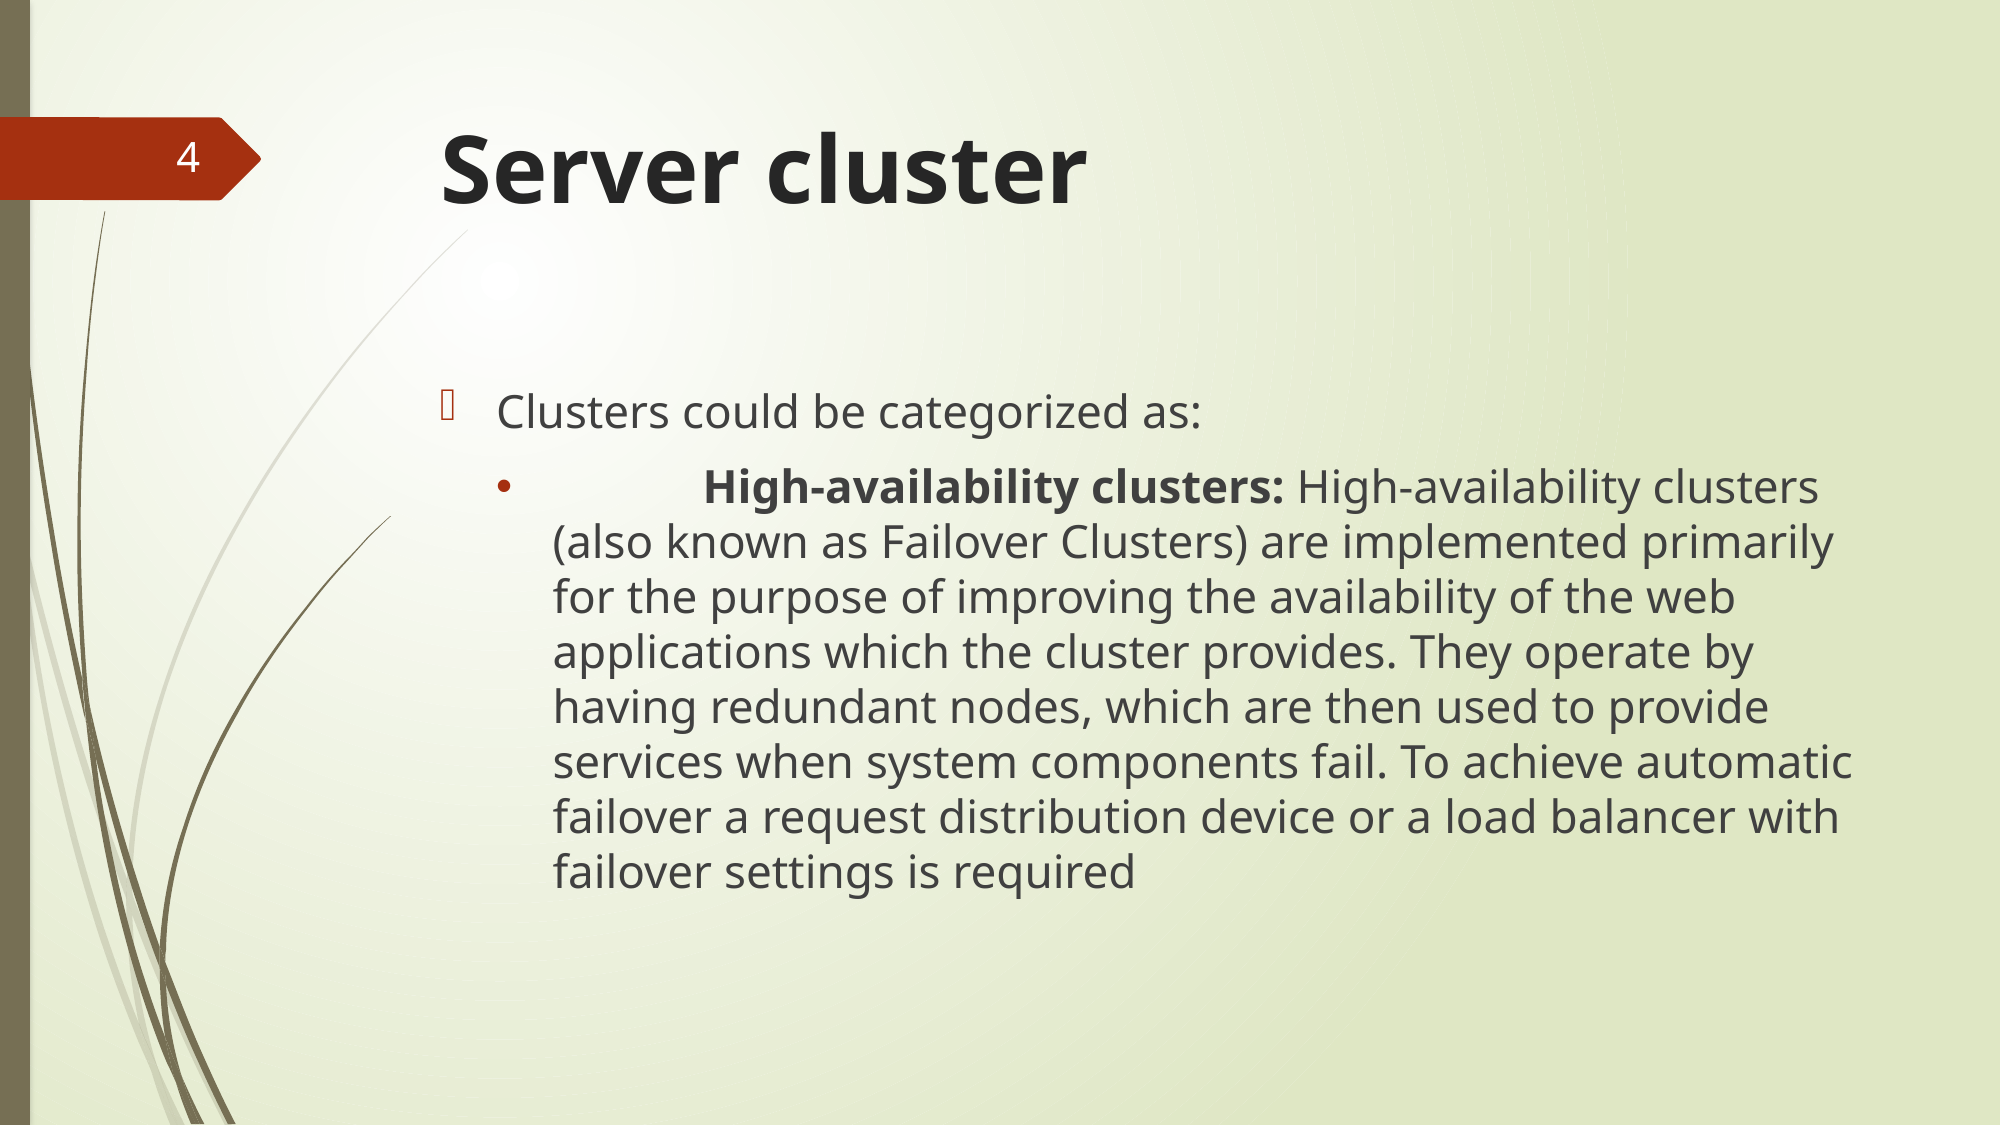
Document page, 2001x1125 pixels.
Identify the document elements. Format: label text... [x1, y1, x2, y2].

slide_number 4 [87, 129, 216, 190]
list Clusters could be categorized as: High-availability clusters: High-availability clusters (also known as Failover Clusters) are implemented primarily for the purpose of improving the availability of the web applications which the cluster provides. They operate by having redundant nodes, which are then used to provide services when system components fail. To achieve automatic failover a request distribution device or a load balancer with failover settings is required [424, 374, 1888, 995]
title Server cluster [425, 102, 1888, 313]
